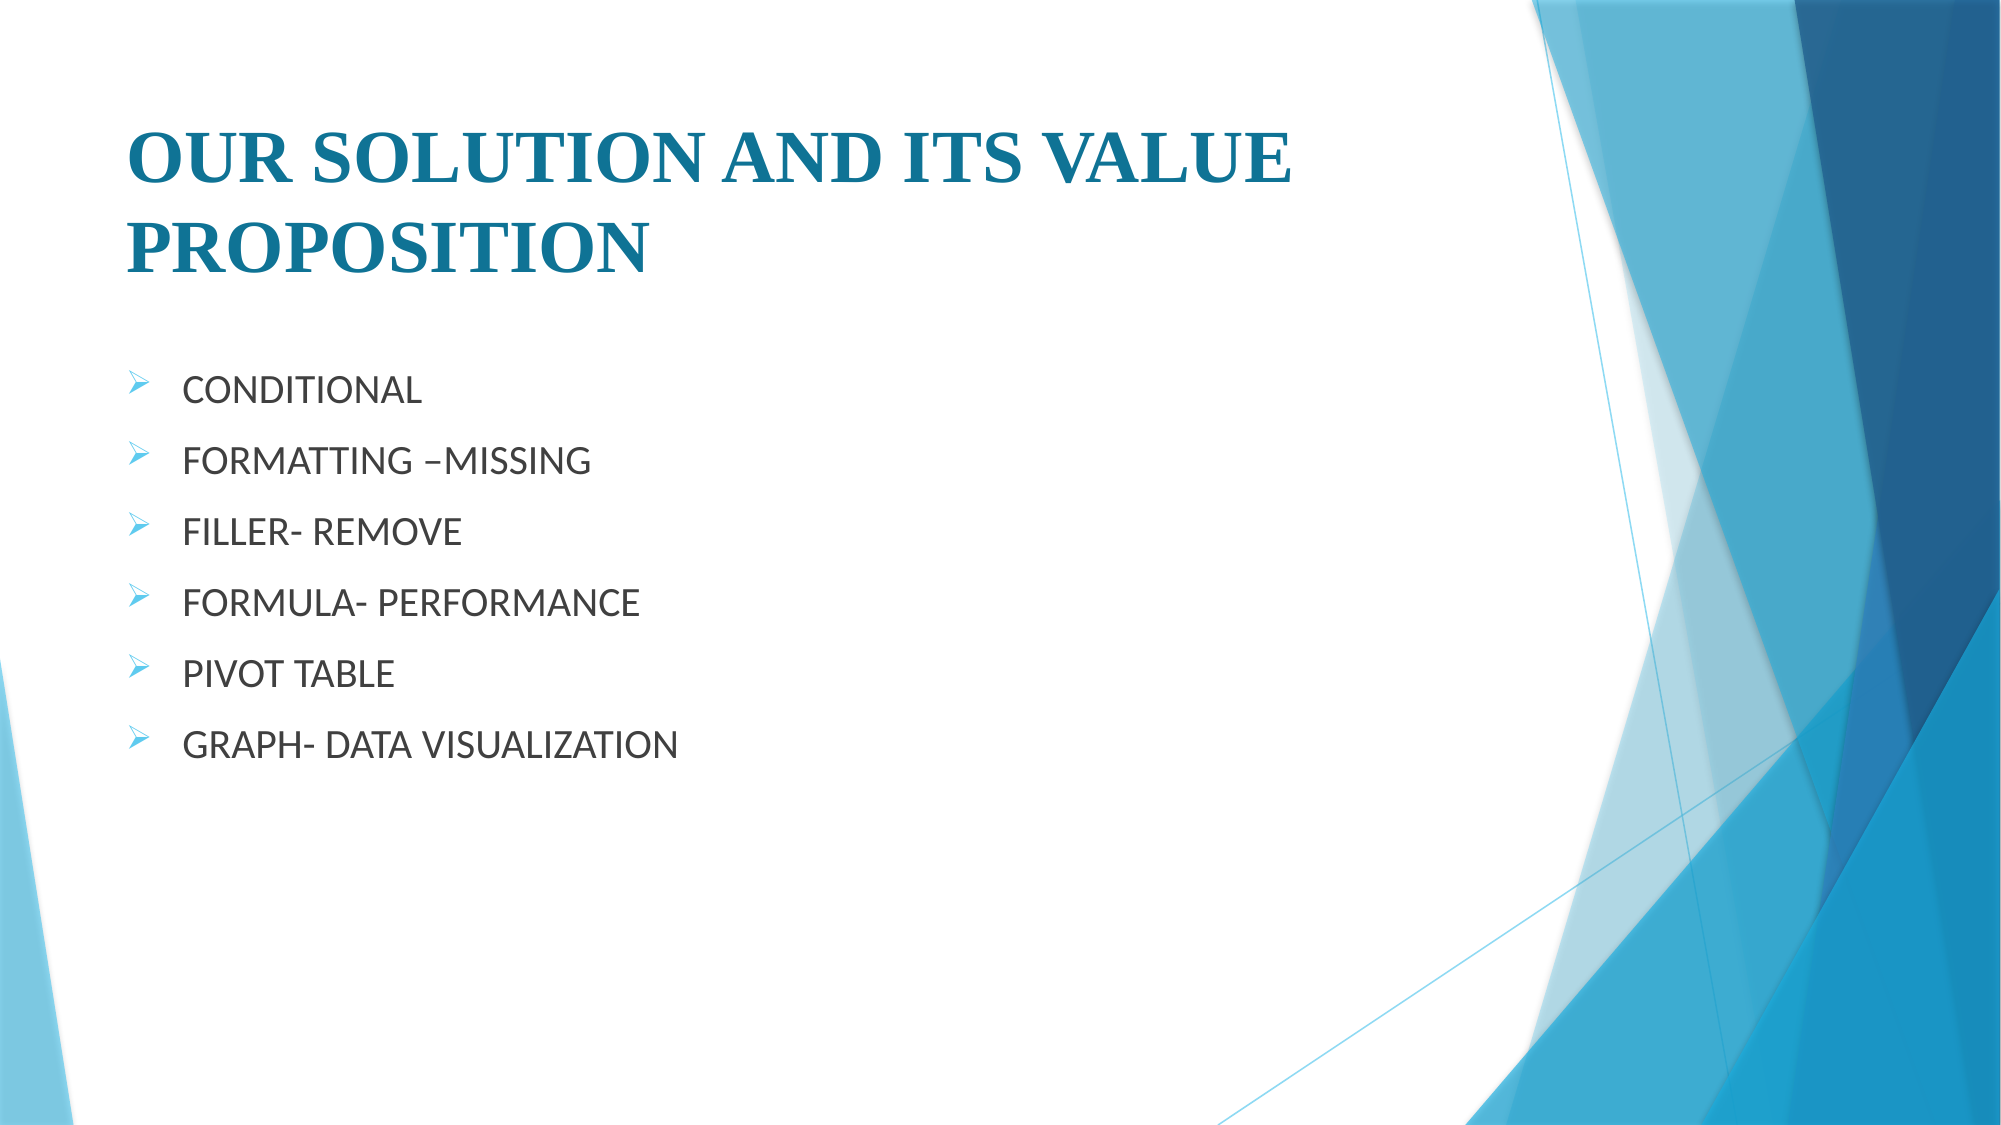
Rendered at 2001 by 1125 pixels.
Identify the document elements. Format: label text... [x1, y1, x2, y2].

title OUR SOLUTION AND ITS VALUE PROPOSITION [111, 99, 1522, 317]
list CONDITIONAL FORMATTING –MISSING FILLER- REMOVE FORMULA- PERFORMANCE PIVOT TABLE GRAPH- DATA VISUALIZATION [111, 354, 1522, 992]
